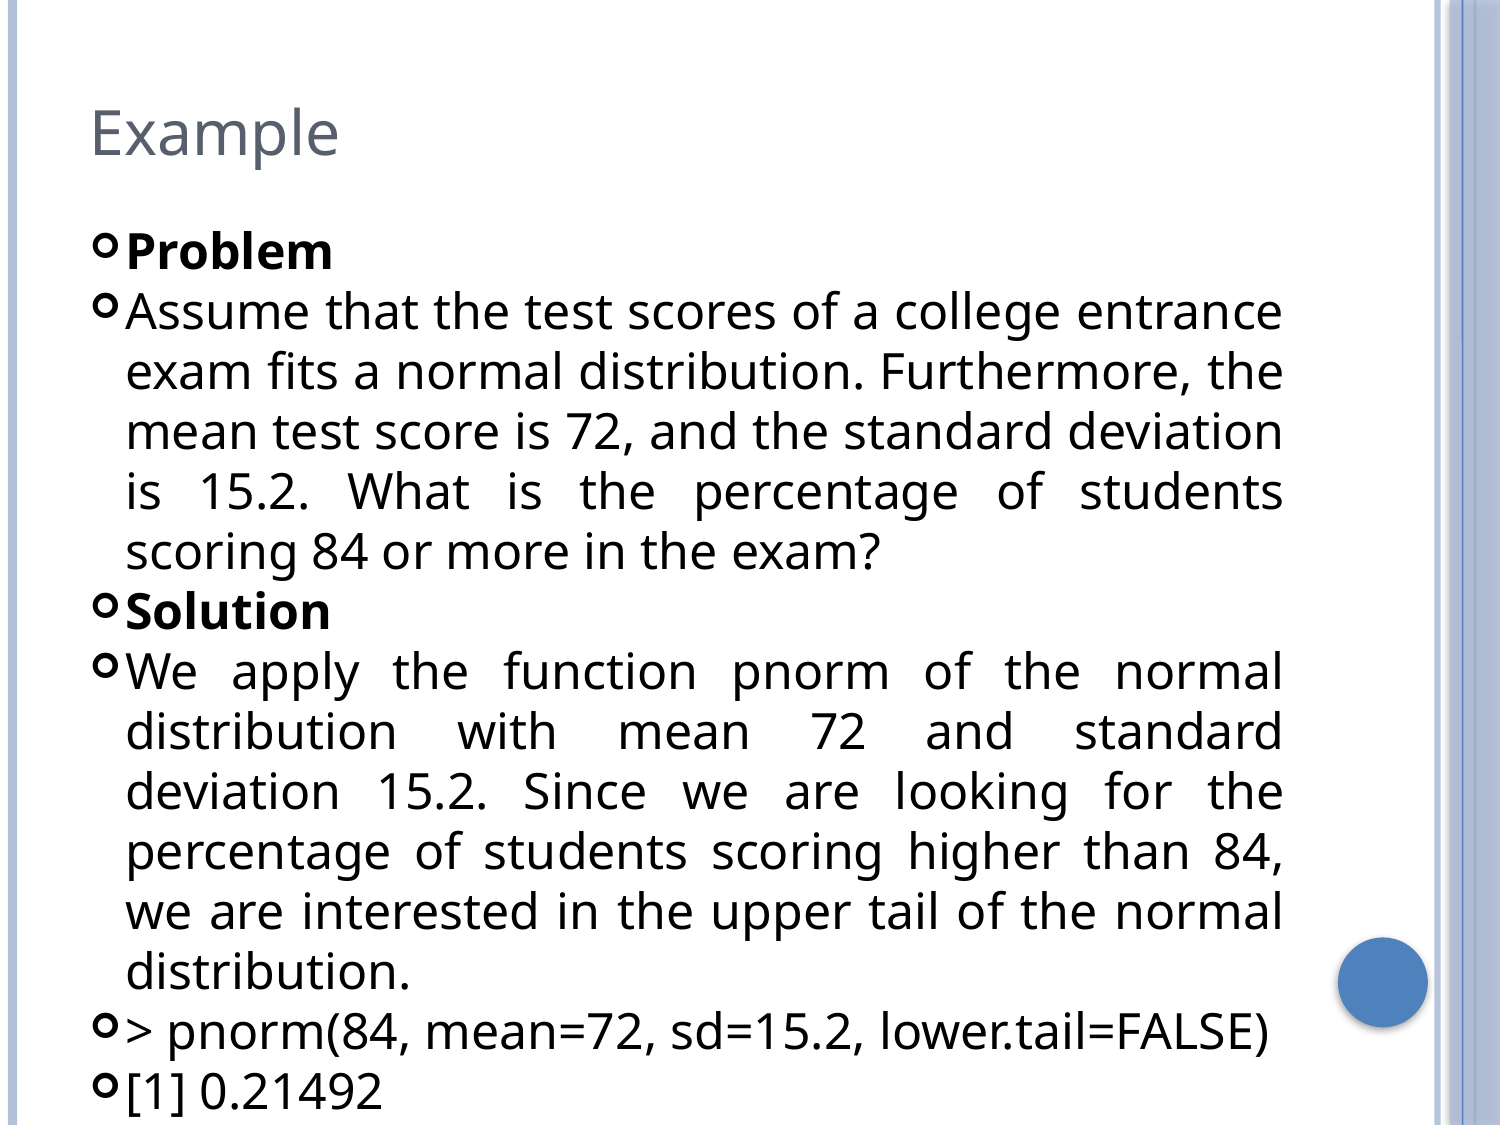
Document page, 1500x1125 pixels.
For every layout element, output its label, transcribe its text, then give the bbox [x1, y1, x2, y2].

text_box Problem Assume that the test scores of a college entrance exam fits a normal distribution. Furthermore, the mean test score is 72, and the standard deviation is 15.2. What is the percentage of students scoring 84 or more in the exam? Solution We apply the function pnorm of the normal distribution with mean 72 and standard deviation 15.2. Since we are looking for the percentage of students scoring higher than 84, we are interested in the upper tail of the normal distribution. > pnorm(84, mean=72, sd=15.2, lower.tail=FALSE) [1] 0.21492 Answer The percentage of students scoring 84 or more in the college entrance exam is 21.5%. [75, 212, 1300, 1088]
text_box Example [75, 45, 1300, 175]
